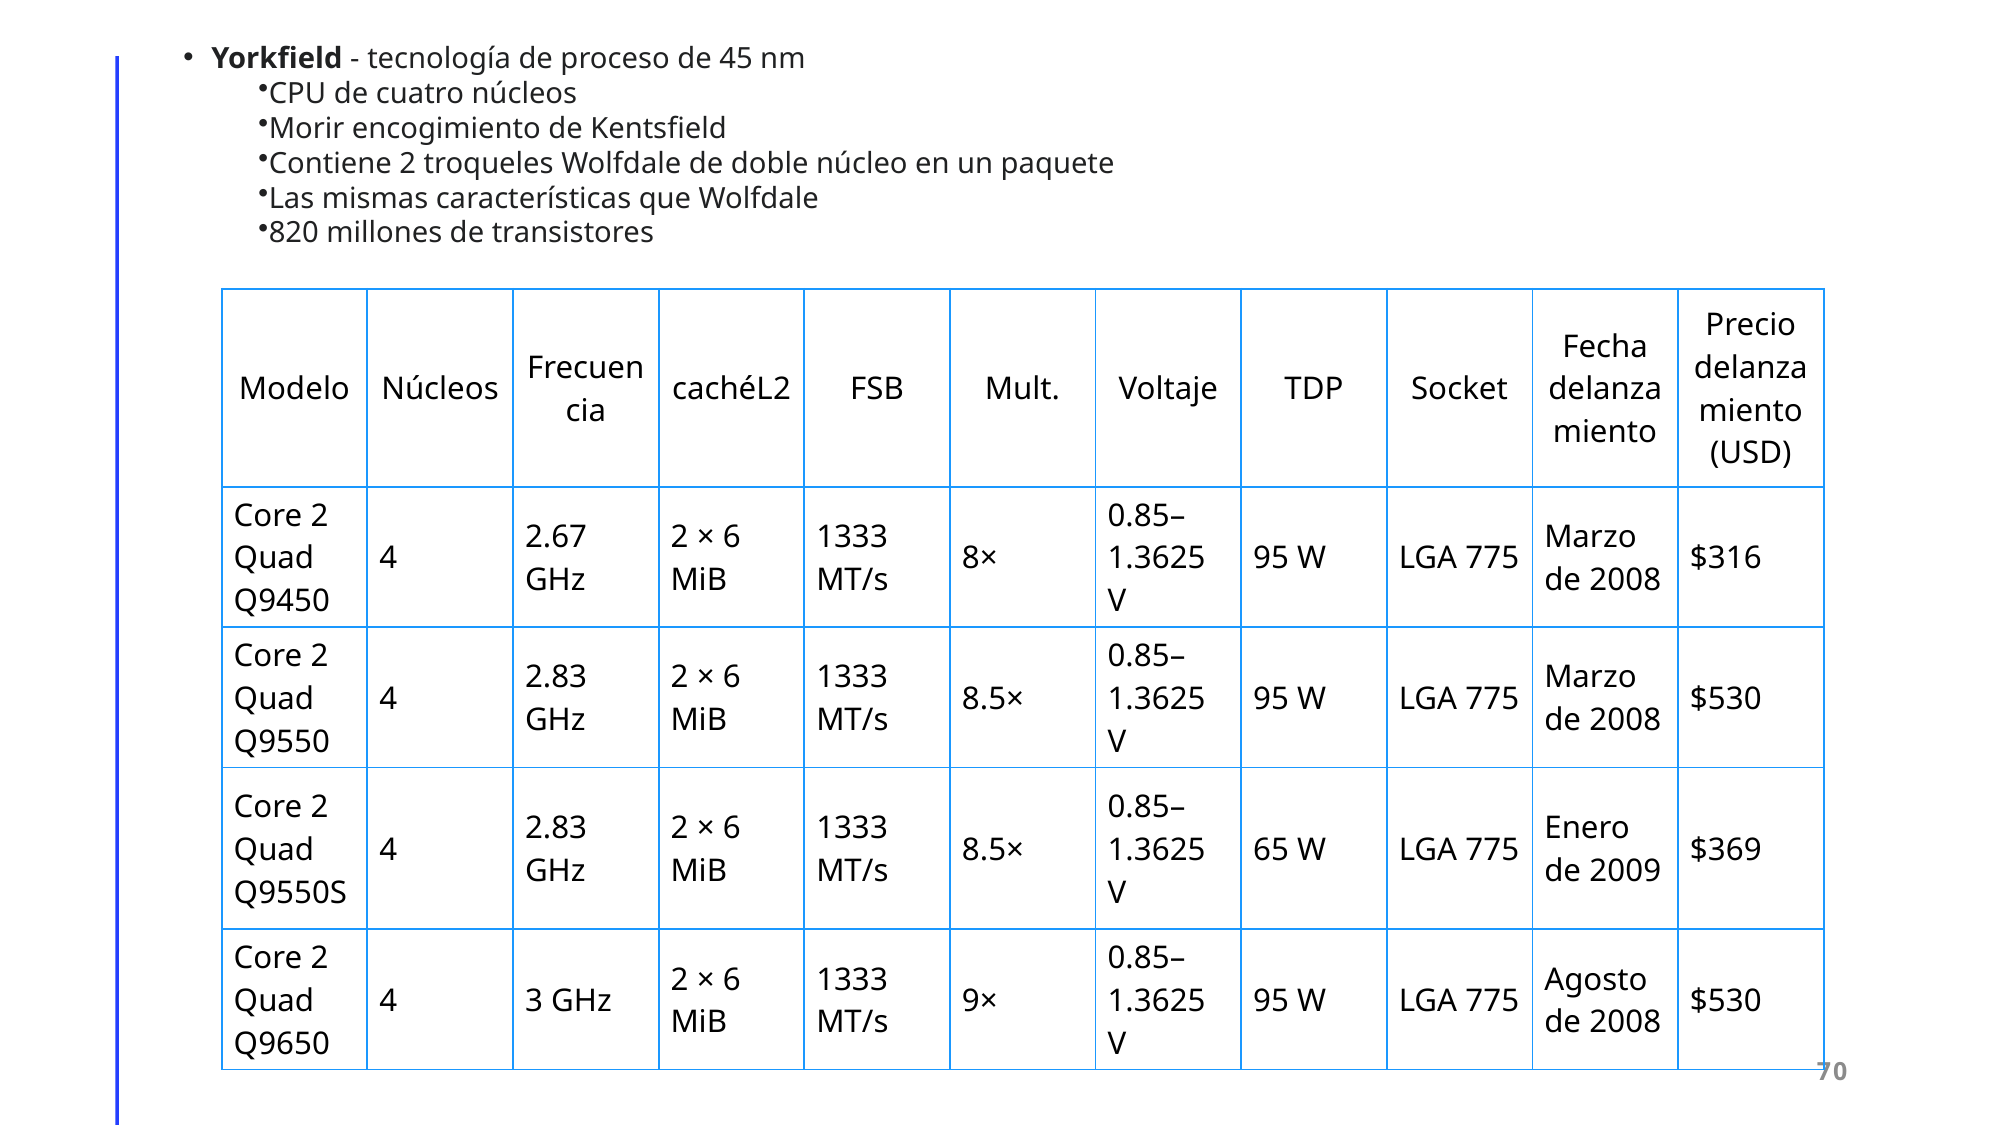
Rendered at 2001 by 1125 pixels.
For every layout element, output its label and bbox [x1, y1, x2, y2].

table_cell [1242, 488, 1386, 626]
table_header [1679, 290, 1823, 486]
table_header [368, 290, 512, 486]
table_cell [223, 628, 366, 767]
table_cell [1533, 768, 1677, 928]
table_header [1388, 290, 1532, 486]
table_cell [1533, 930, 1677, 1069]
table_header [1533, 290, 1677, 486]
table_cell [660, 930, 803, 1069]
table_cell [660, 628, 803, 767]
table_cell [660, 768, 803, 928]
table_cell [1533, 488, 1677, 626]
table_cell [1533, 628, 1677, 767]
table_cell [1679, 488, 1823, 626]
table_header [951, 290, 1095, 486]
table_cell [805, 768, 949, 928]
table_cell [951, 930, 1095, 1069]
table_cell [1096, 628, 1240, 767]
table_cell [1096, 768, 1240, 928]
table_cell [223, 488, 366, 626]
table_cell [368, 488, 512, 626]
table_cell [1679, 628, 1823, 767]
table_cell [368, 930, 512, 1069]
table_cell [1388, 488, 1532, 626]
table_cell [805, 628, 949, 767]
table_header [514, 290, 658, 486]
table_cell [805, 930, 949, 1069]
table_cell [951, 488, 1095, 626]
table_cell [1242, 930, 1386, 1069]
table_header [223, 290, 366, 486]
table_cell [514, 488, 658, 626]
table_cell [1388, 768, 1532, 928]
table_cell [223, 930, 366, 1069]
table_cell [368, 768, 512, 928]
table_cell [514, 768, 658, 928]
table_cell [1679, 768, 1823, 928]
table_cell [951, 768, 1095, 928]
table_cell [1096, 488, 1240, 626]
table_cell [1242, 628, 1386, 767]
table_cell [951, 628, 1095, 767]
table_cell [1242, 768, 1386, 928]
table_header [1242, 290, 1386, 486]
text_box [141, 31, 1116, 249]
table_header [805, 290, 949, 486]
table_cell [805, 488, 949, 626]
table_cell [368, 628, 512, 767]
table_cell [223, 768, 366, 928]
table_cell [1679, 930, 1823, 1069]
table_cell [514, 930, 658, 1069]
table_cell [1388, 930, 1532, 1069]
table_header [1096, 290, 1240, 486]
table_cell [660, 488, 803, 626]
slide_number [1412, 1042, 1863, 1103]
table_cell [1388, 628, 1532, 767]
table_cell [514, 628, 658, 767]
table_header [660, 290, 803, 486]
table_cell [1096, 930, 1240, 1069]
